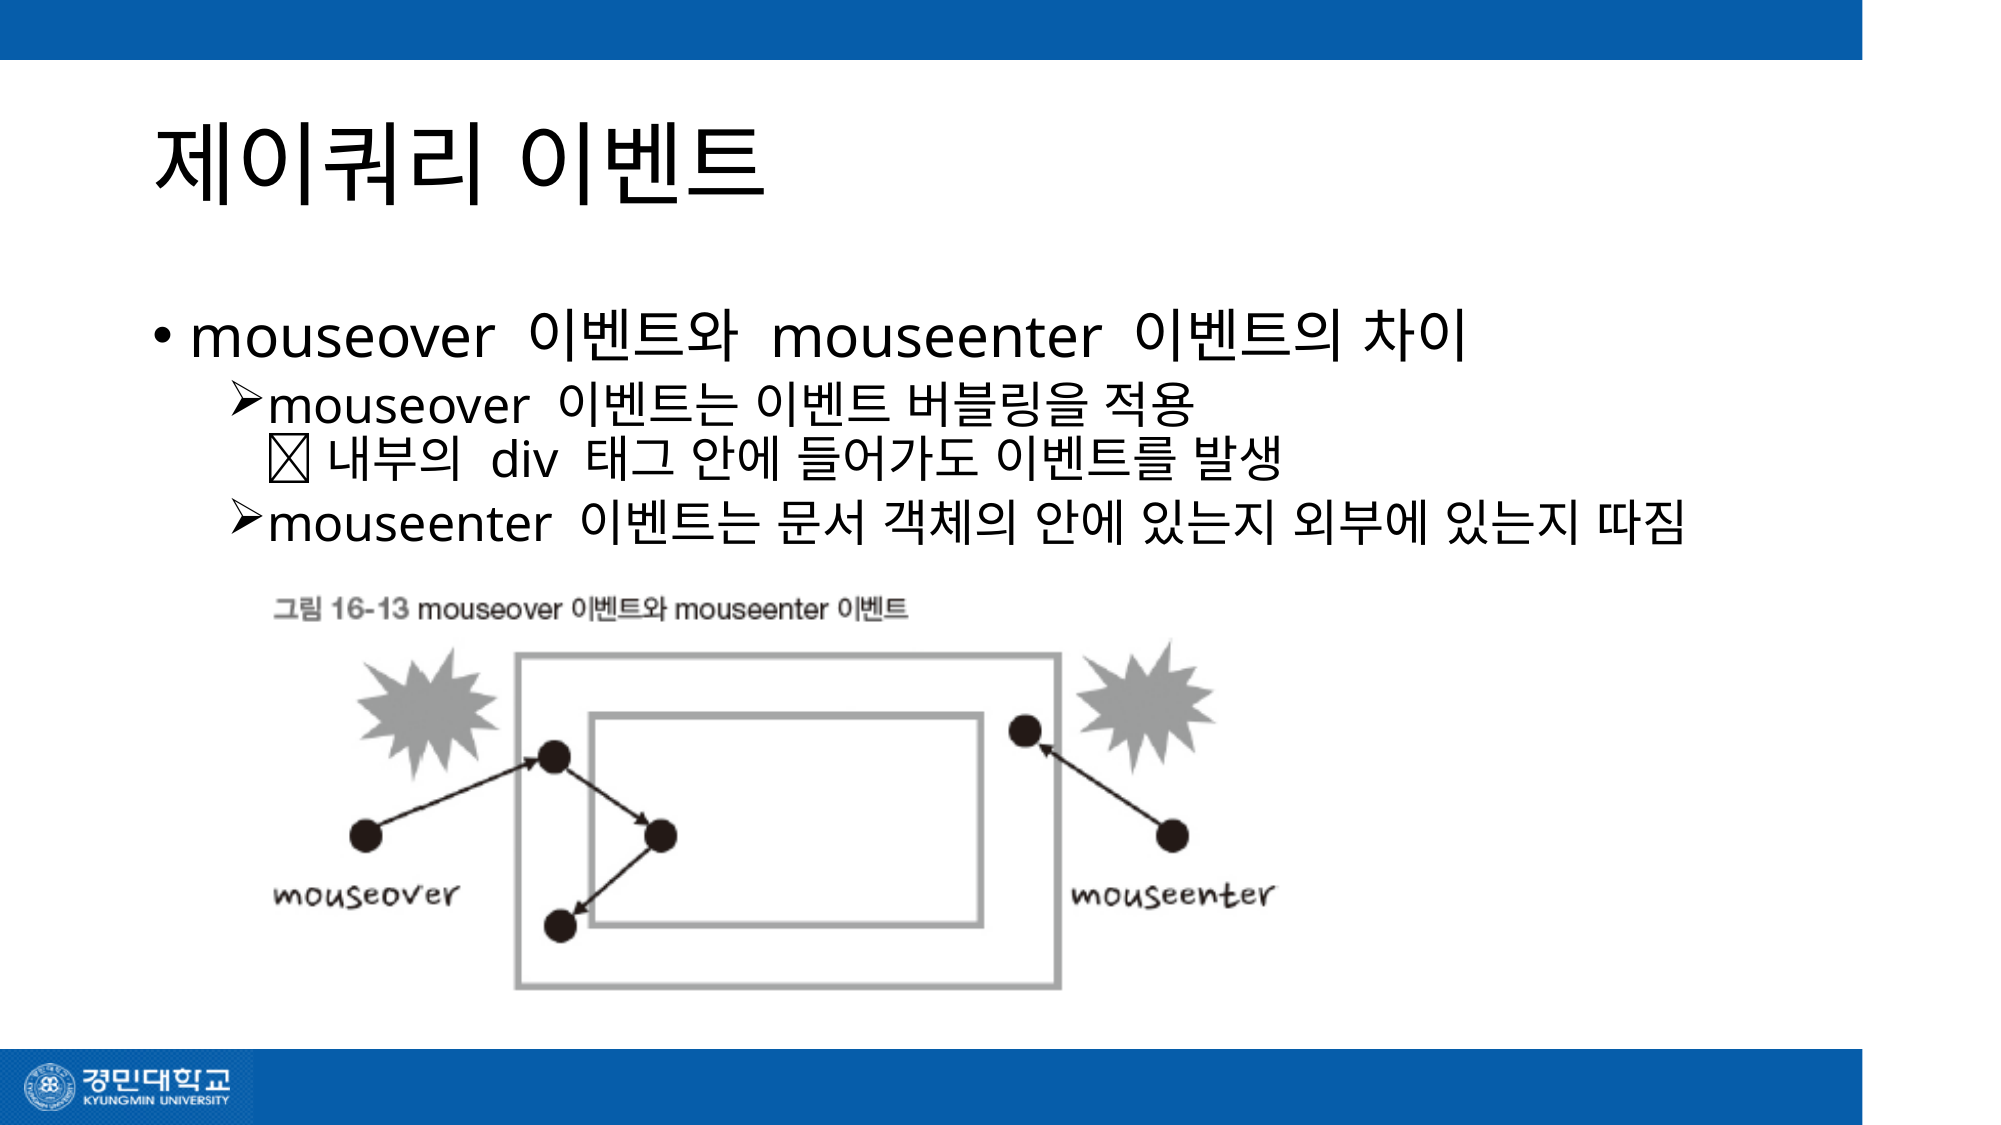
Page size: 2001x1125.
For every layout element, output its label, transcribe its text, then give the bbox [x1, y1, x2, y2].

picture [0, 1049, 253, 1125]
picture [258, 585, 1302, 1005]
title 제이쿼리 이벤트 [137, 59, 1863, 278]
list mouseover 이벤트와 mouseenter 이벤트의 차이 mouseover 이벤트는 이벤트 버블링을 적용  내부의 div 태그 안에 들어가도 이벤트를 발생 mouseenter 이벤트는 문서 객체의 안에 있는지 외부에 있는지 따짐 [137, 299, 1863, 1014]
